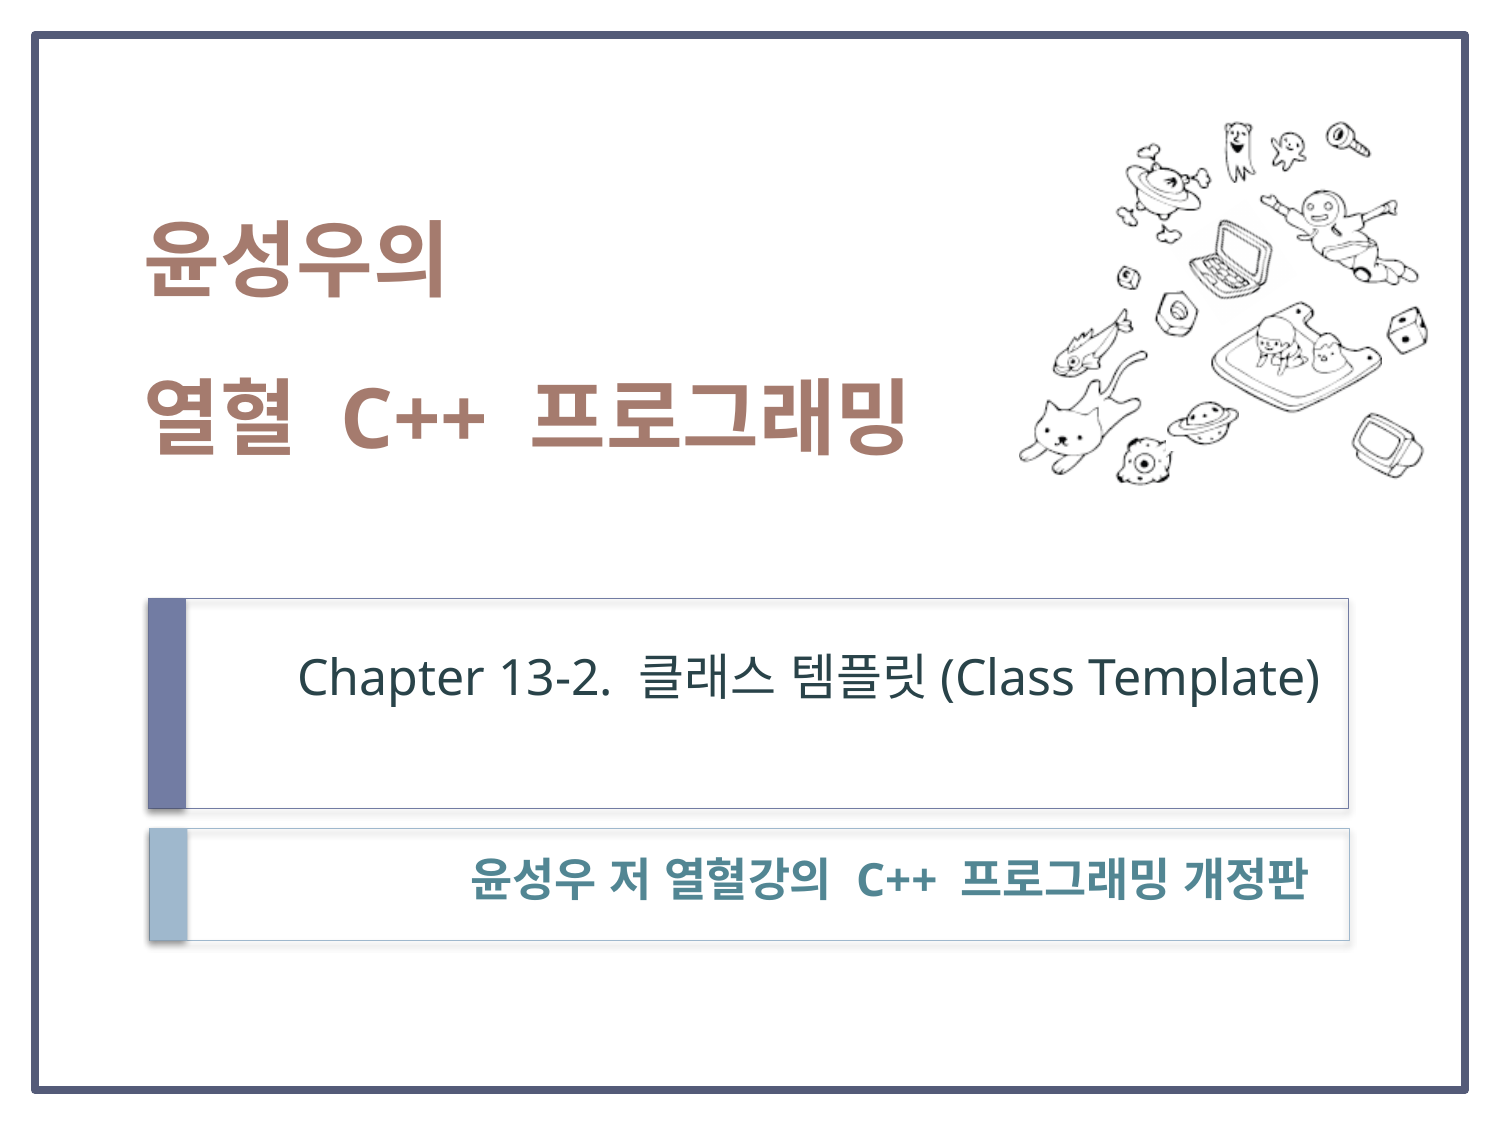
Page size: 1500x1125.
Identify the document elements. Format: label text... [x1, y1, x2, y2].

text_box [34, 34, 1466, 1091]
text_box 윤성우의 열혈 C++ 프로그래밍 [128, 199, 1067, 473]
picture [1323, 116, 1378, 162]
picture [1019, 116, 1437, 509]
